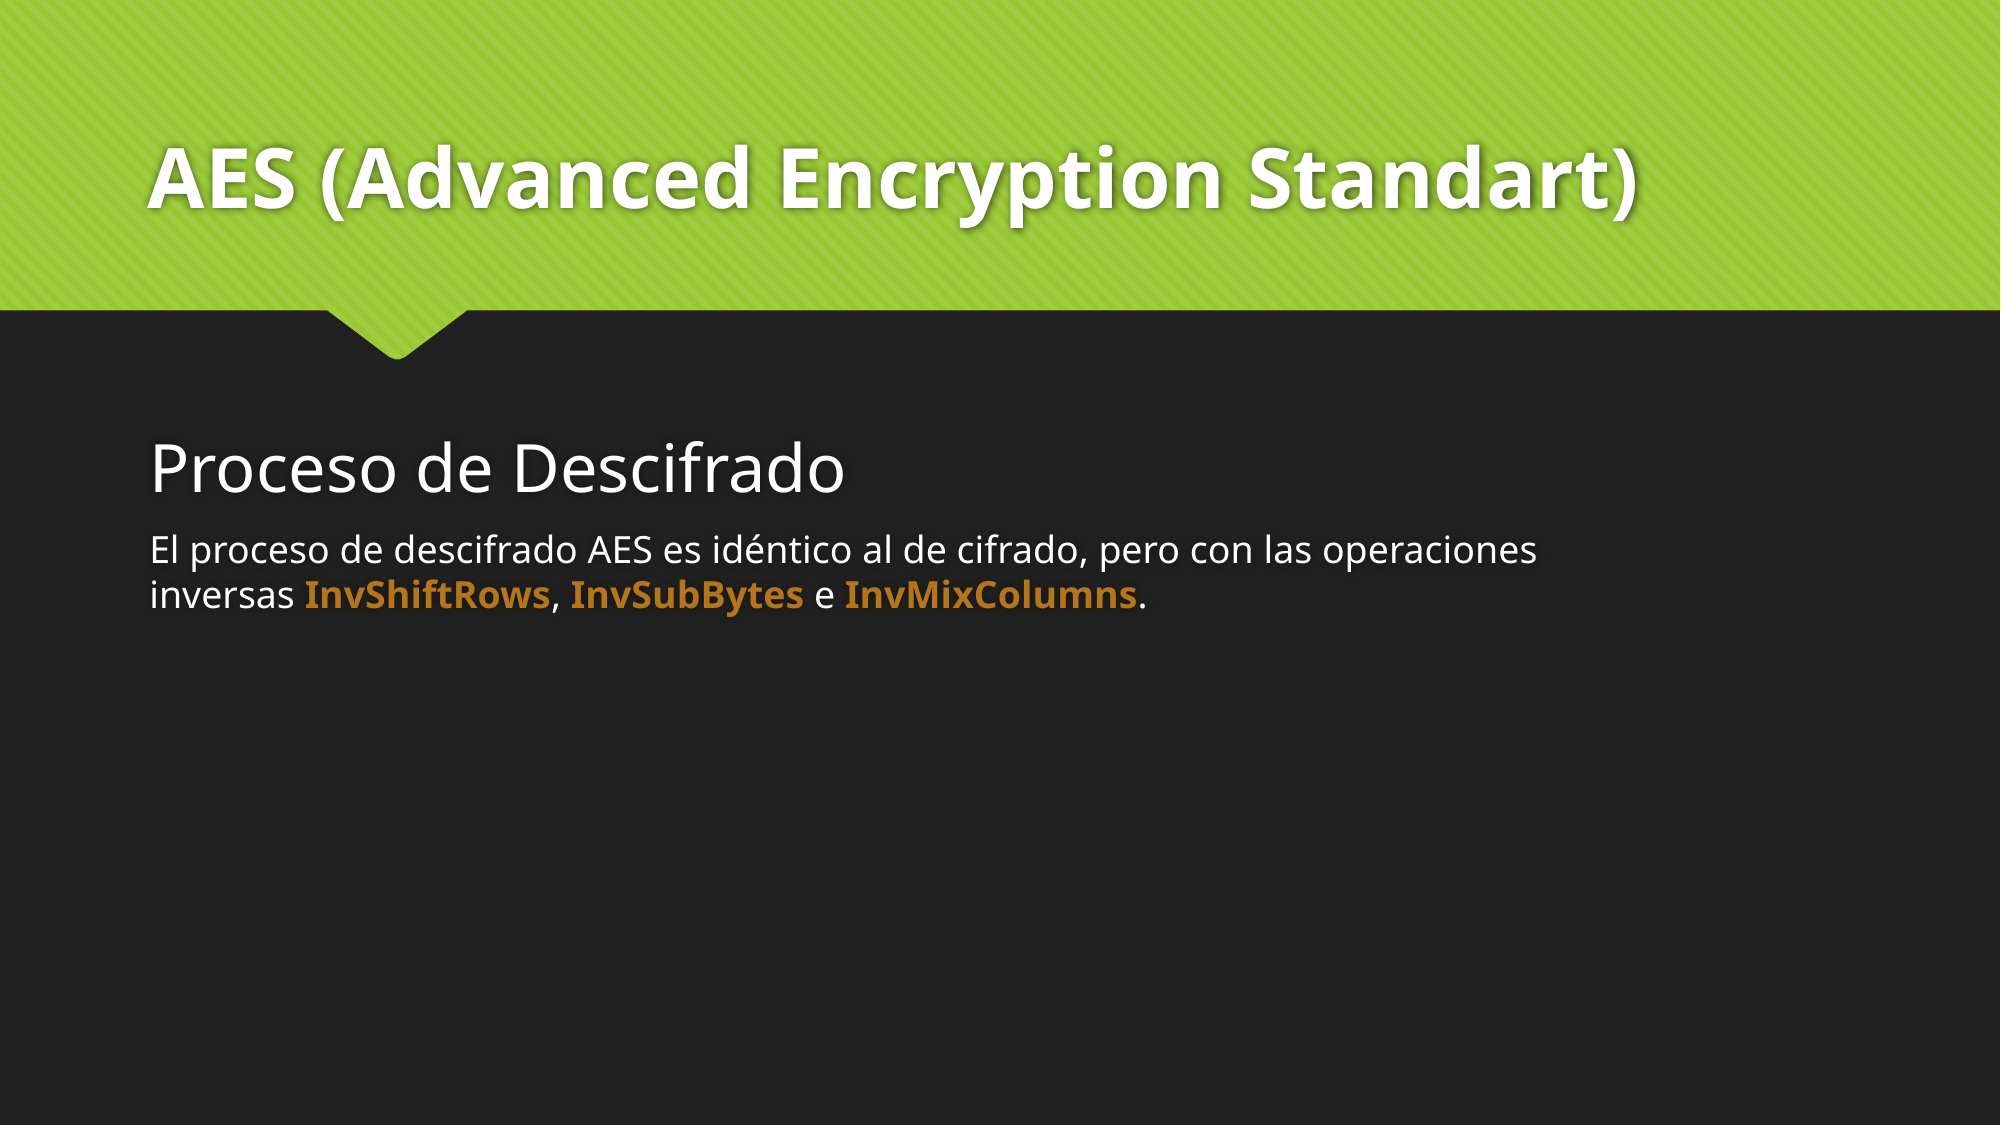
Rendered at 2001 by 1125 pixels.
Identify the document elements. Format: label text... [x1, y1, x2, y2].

list Proceso de Descifrado El proceso de descifrado AES es idéntico al de cifrado, pero con las operaciones inversas InvShiftRows, InvSubBytes e InvMixColumns. [134, 395, 1866, 646]
title AES (Advanced Encryption Standart) [132, 73, 1868, 233]
